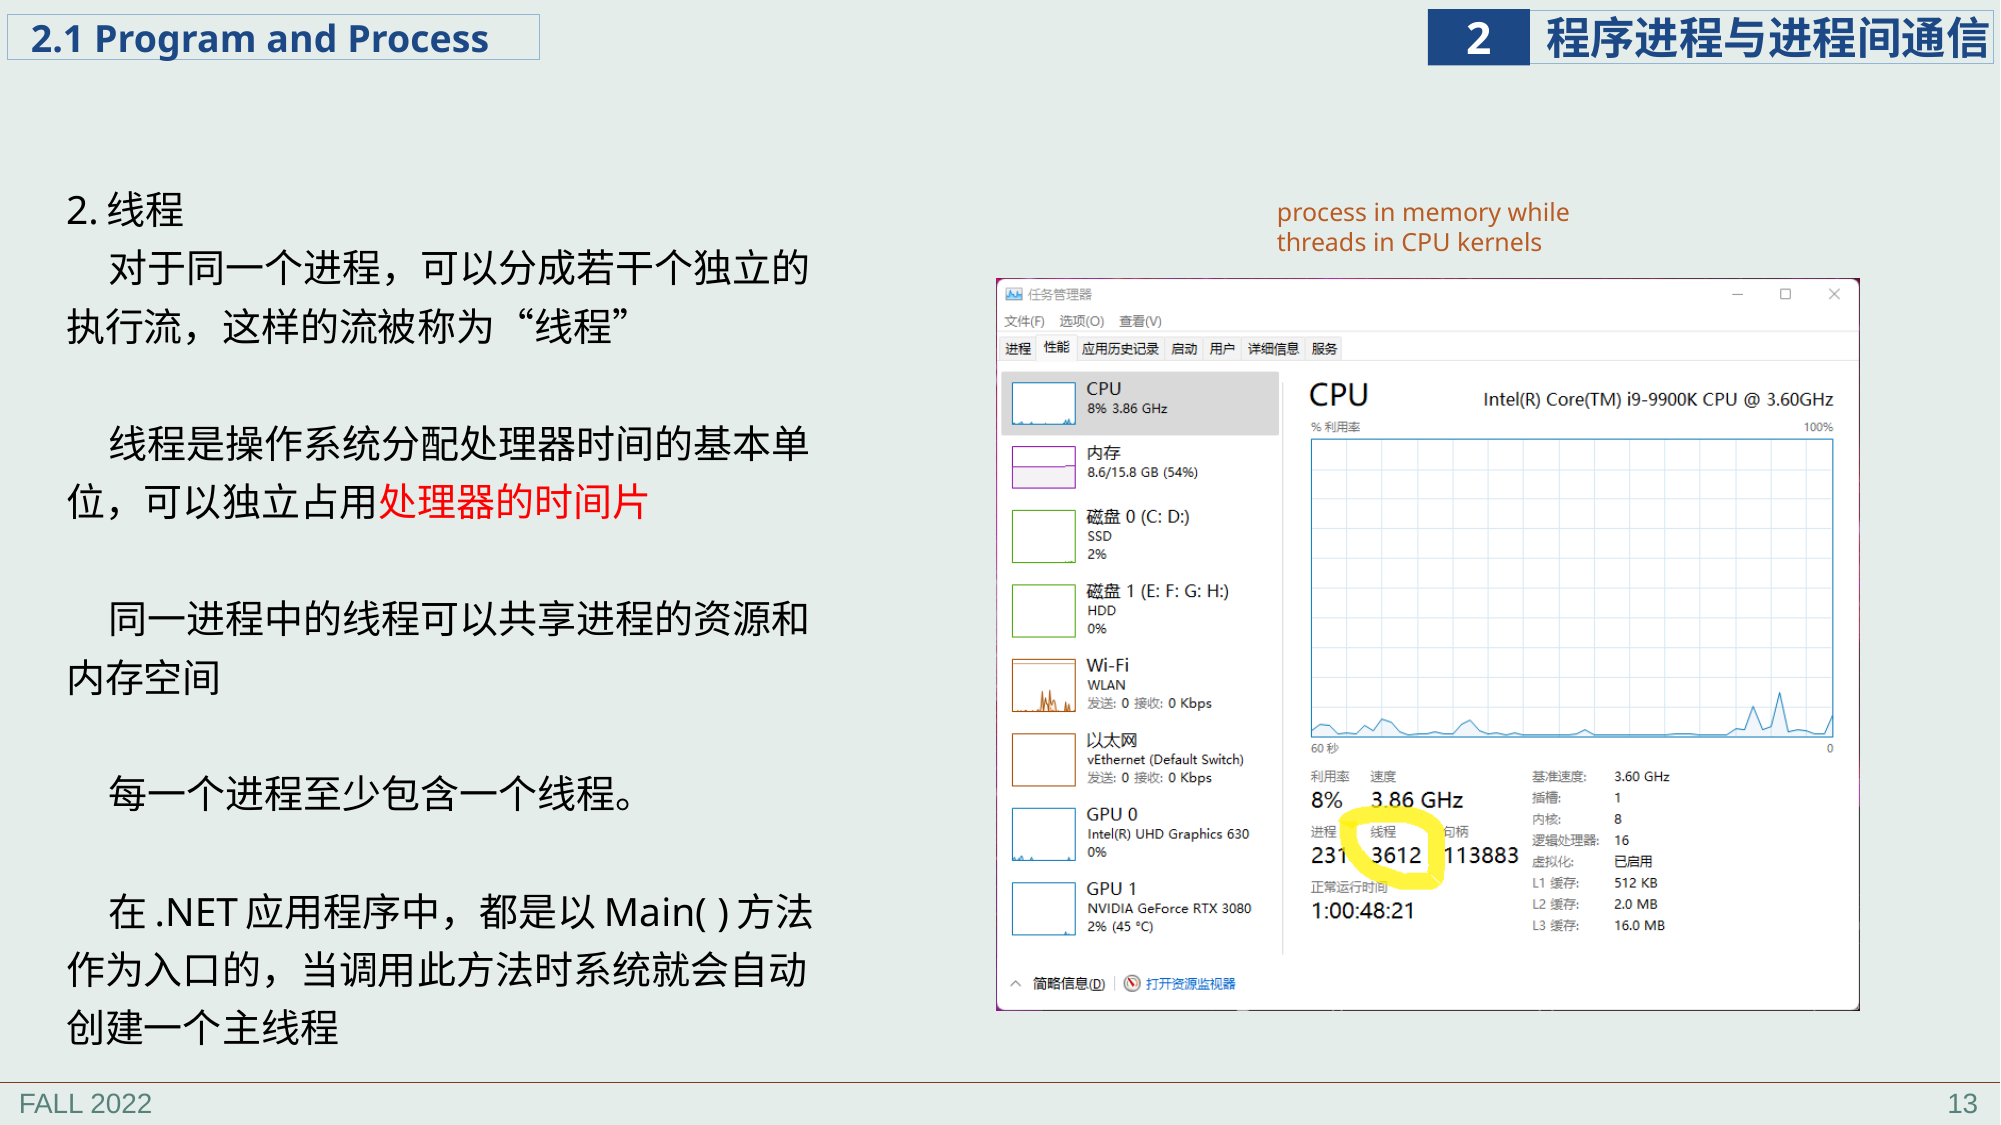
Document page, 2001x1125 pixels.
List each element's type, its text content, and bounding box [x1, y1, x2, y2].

text_box process in memory while threads in CPU kernels [1262, 188, 1655, 264]
list 2.线程 对于同一个进程，可以分成若干个独立的执行流，这样的流被称为“线程” 线程是操作系统分配处理器时间的基本单位，可以独立占用处理器的时间片 同一进程中的线程可以共享进程的资源和内存空间 每一个进程至少包含一个线程。 在.NET应用程序中，都是以Main( )方法作为入口的，当调用此方法时系统就会自动创建一个主线程 [54, 168, 831, 1061]
picture [996, 278, 1860, 1011]
